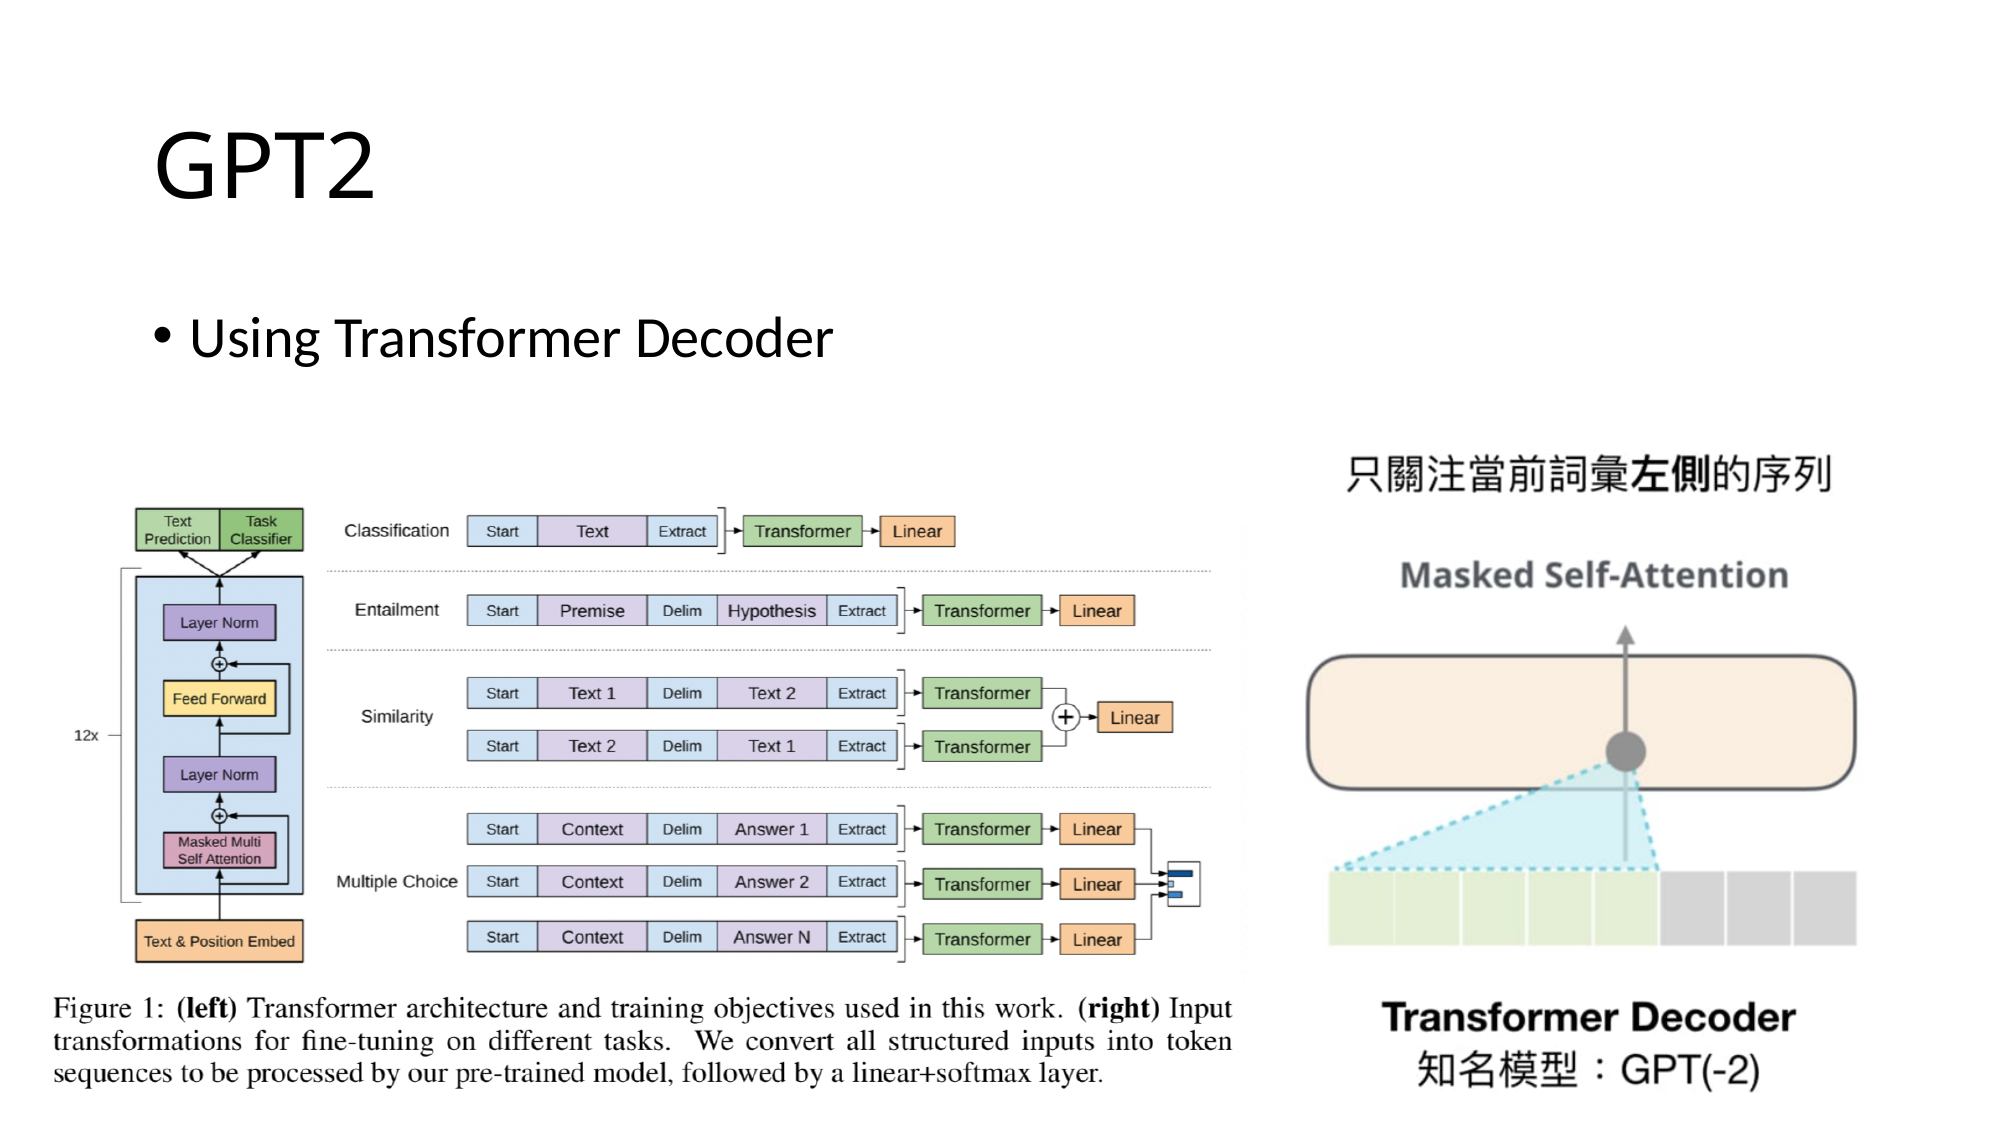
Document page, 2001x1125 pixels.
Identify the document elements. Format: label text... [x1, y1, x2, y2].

list Using Transformer Decoder [137, 299, 1863, 490]
picture [48, 409, 2000, 1125]
title GPT2 [137, 59, 1863, 278]
